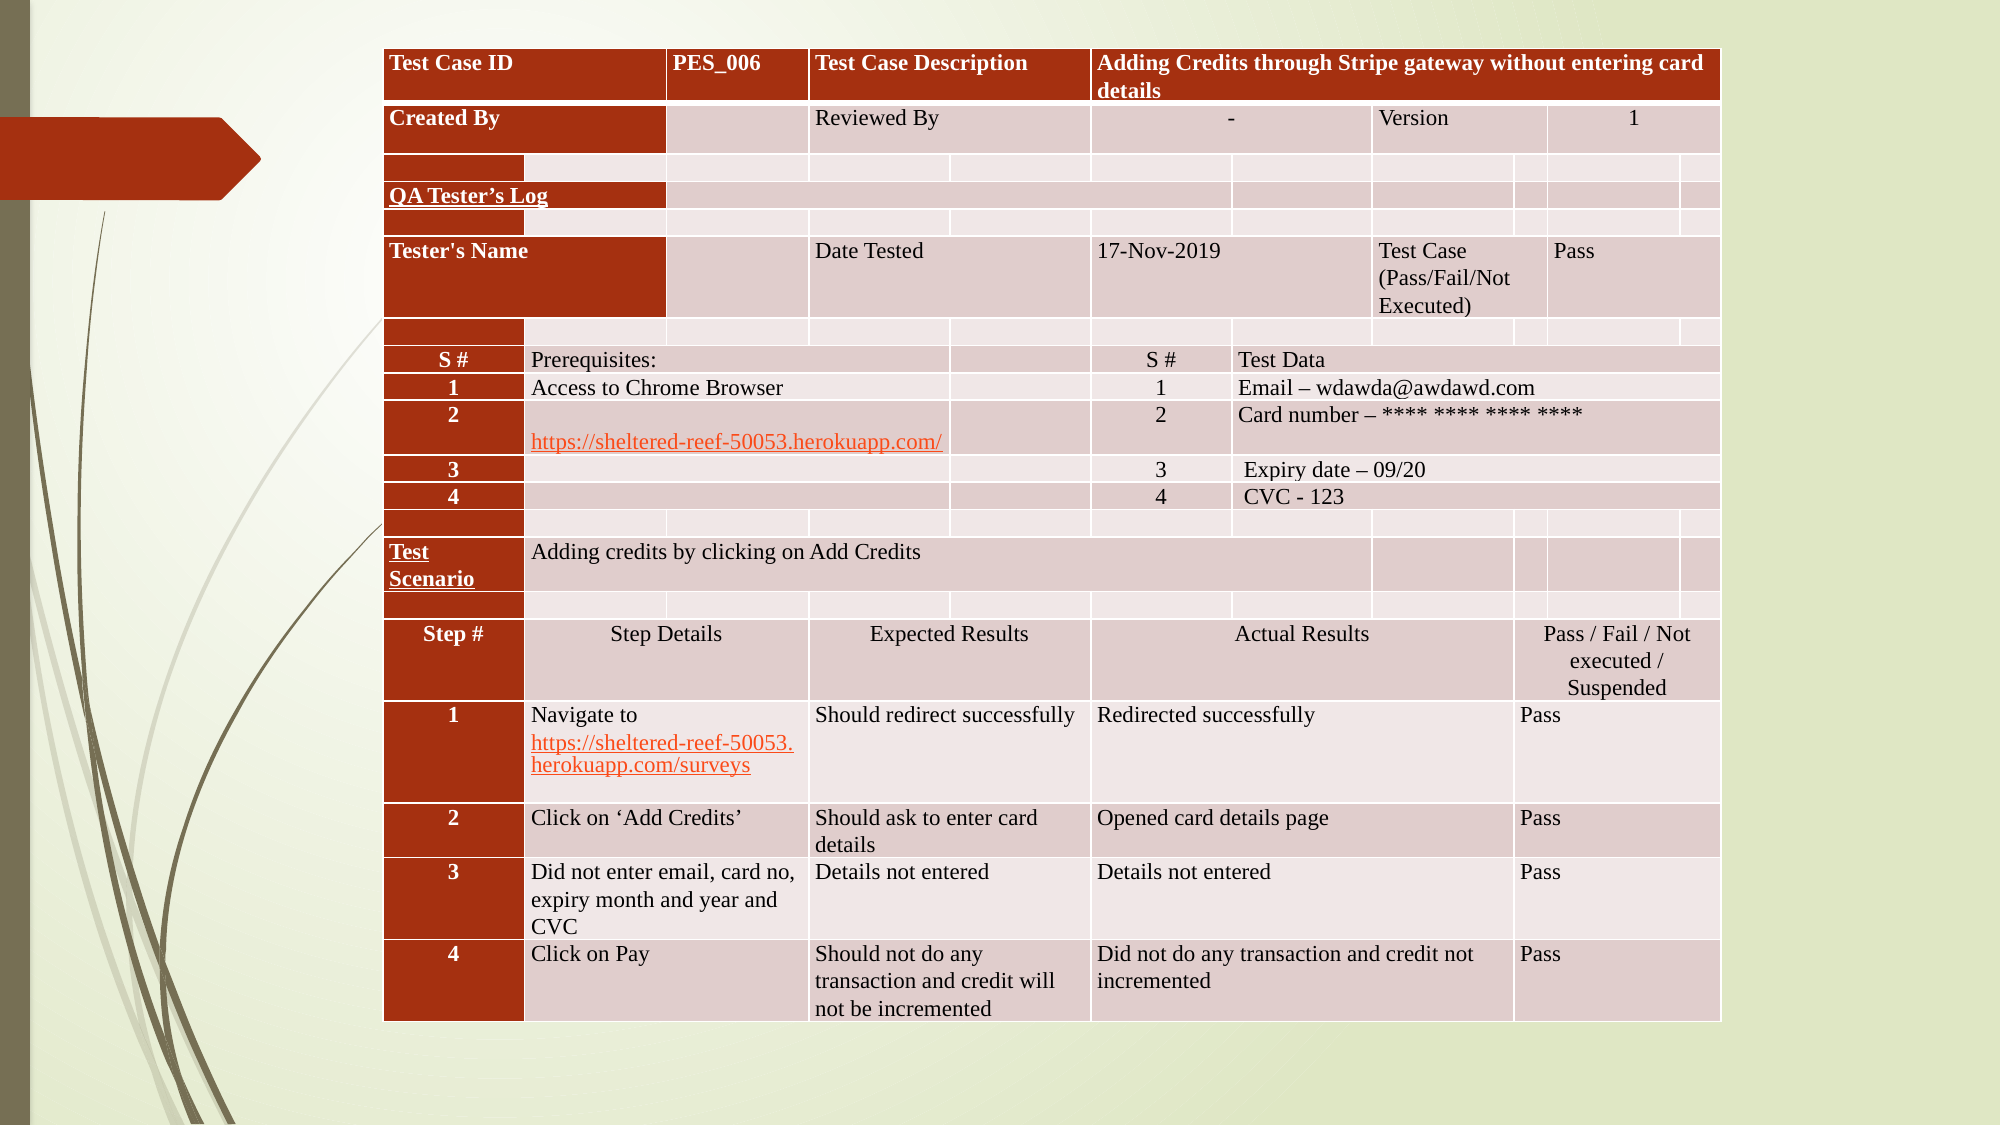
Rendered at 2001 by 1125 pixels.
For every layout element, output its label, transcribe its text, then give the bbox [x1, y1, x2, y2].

table_cell [1515, 592, 1547, 618]
table_cell [1233, 510, 1371, 536]
table_cell [810, 592, 949, 618]
table_cell [1681, 319, 1720, 345]
table_header Adding Credits through Stripe gateway without entering card details [1092, 49, 1720, 100]
table_cell Pass [1515, 702, 1720, 802]
table_cell [951, 374, 1090, 399]
table_cell [1681, 210, 1720, 235]
table_cell Test Case (Pass/Fail/Not Executed) [1373, 237, 1547, 317]
table_cell S # [384, 346, 524, 372]
table_cell [1515, 538, 1547, 591]
table_cell [1548, 538, 1679, 591]
table_cell [1373, 182, 1513, 208]
table_cell [1548, 155, 1679, 181]
table_cell [667, 182, 1231, 208]
table_cell Reviewed By [810, 106, 1090, 153]
table_cell [951, 319, 1090, 345]
table_cell [1515, 155, 1547, 181]
table_cell 2 [384, 804, 524, 857]
table_cell [525, 510, 666, 536]
table_cell Actual Results [1092, 620, 1513, 700]
table_cell [1092, 592, 1231, 618]
table_cell [1548, 319, 1679, 345]
table_cell [384, 155, 524, 181]
table_cell 1 [1548, 106, 1720, 153]
table_cell [667, 237, 808, 317]
table_cell 4 [384, 940, 524, 1021]
table_cell [1681, 182, 1720, 208]
table_cell [1373, 319, 1513, 345]
table_cell [810, 510, 949, 536]
table_cell [525, 210, 666, 235]
table_cell [1548, 182, 1679, 208]
table_cell 1 [384, 702, 524, 802]
table_cell Did not enter email, card no, expiry month and year and CVC [525, 858, 808, 939]
table_cell Email – wdawda@awdawd.com [1233, 374, 1720, 399]
table_cell [1681, 155, 1720, 181]
table_cell [1548, 210, 1679, 235]
table_cell Should ask to enter card details [810, 804, 1090, 857]
table_cell - [1092, 106, 1371, 153]
table_cell [1373, 510, 1513, 536]
table_cell [810, 155, 949, 181]
table_cell Redirected successfully [1092, 702, 1513, 802]
table_cell 2 [384, 401, 524, 454]
table_cell Access to Chrome Browser [525, 374, 949, 399]
table_cell [951, 155, 1090, 181]
table_cell Expected Results [810, 620, 1090, 700]
table_cell QA Tester’s Log [384, 182, 666, 208]
table_cell [667, 106, 808, 153]
table_cell Adding credits by clicking on Add Credits [525, 538, 1371, 591]
table_cell [1681, 538, 1720, 591]
table_cell [525, 319, 666, 345]
table_cell Created By [384, 106, 666, 153]
table_cell [1373, 210, 1513, 235]
table_cell [525, 592, 666, 618]
table_cell Opened card details page [1092, 804, 1513, 857]
table_cell Did not do any transaction and credit not incremented [1092, 940, 1513, 1021]
table_cell Should not do any transaction and credit will not be incremented [810, 940, 1090, 1021]
table_cell [951, 592, 1090, 618]
table_cell CVC - 123 [1233, 483, 1720, 509]
table_cell [1092, 319, 1231, 345]
table_cell [1548, 510, 1679, 536]
table_cell [951, 510, 1090, 536]
table_cell [384, 592, 524, 618]
table_cell [525, 155, 666, 181]
table_cell [951, 401, 1090, 454]
table_cell [667, 319, 808, 345]
table_cell [1092, 155, 1231, 181]
table_header PES_006 [667, 49, 808, 100]
table_cell 4 [384, 483, 524, 509]
table_cell S # [1092, 346, 1231, 372]
table_cell [1373, 155, 1513, 181]
table_cell [667, 210, 808, 235]
table_cell Test Scenario [384, 538, 524, 591]
table_cell Pass [1515, 804, 1720, 857]
table_cell 3 [1092, 456, 1231, 481]
table_cell [384, 210, 524, 235]
table_cell [1548, 592, 1679, 618]
table_cell Details not entered [810, 858, 1090, 939]
table_cell [1373, 592, 1513, 618]
table_cell [384, 510, 524, 536]
table_cell Navigate to https://sheltered-reef-50053.herokuapp.com/surveys [525, 702, 808, 802]
table_cell Card number – **** **** **** **** [1233, 401, 1720, 454]
table_cell Step # [384, 620, 524, 700]
table_cell [1681, 510, 1720, 536]
table_cell [1373, 538, 1513, 591]
table_cell Date Tested [810, 237, 1090, 317]
table_cell Prerequisites: [525, 346, 949, 372]
table_cell [951, 210, 1090, 235]
table_cell Pass [1548, 237, 1720, 317]
table_cell https://sheltered-reef-50053.herokuapp.com/ [525, 401, 949, 454]
table_cell [1233, 319, 1371, 345]
table_cell Details not entered [1092, 858, 1513, 939]
table_cell [525, 483, 949, 509]
table_cell [1515, 182, 1547, 208]
table_cell [384, 319, 524, 345]
table_cell [1515, 319, 1547, 345]
table_cell 3 [384, 456, 524, 481]
table_cell Should redirect successfully [810, 702, 1090, 802]
table_cell [951, 346, 1090, 372]
table_cell Expiry date – 09/20 [1233, 456, 1720, 481]
table_cell Test Data [1233, 346, 1720, 372]
table_cell 3 [384, 858, 524, 939]
table_cell [951, 483, 1090, 509]
table_cell Click on ‘Add Credits’ [525, 804, 808, 857]
table_cell [1233, 210, 1371, 235]
table_cell Tester's Name [384, 237, 666, 317]
table_cell 1 [1092, 374, 1231, 399]
table_cell [1233, 592, 1371, 618]
table_cell [1092, 510, 1231, 536]
table_cell Pass [1515, 858, 1720, 939]
table_cell 17-Nov-2019 [1092, 237, 1371, 317]
table_cell Pass [1515, 940, 1720, 1021]
table_cell 1 [384, 374, 524, 399]
table_cell [1681, 592, 1720, 618]
table_cell [810, 319, 949, 345]
table_cell [667, 592, 808, 618]
table_cell [1515, 210, 1547, 235]
table_cell Pass / Fail / Not executed / Suspended [1515, 620, 1720, 700]
table_cell [1515, 510, 1547, 536]
table_cell [667, 155, 808, 181]
table_cell Click on Pay [525, 940, 808, 1021]
table_cell 4 [1092, 483, 1231, 509]
table_cell 2 [1092, 401, 1231, 454]
table_cell Version [1373, 106, 1547, 153]
table_cell Step Details [525, 620, 808, 700]
table_cell [525, 456, 949, 481]
table_header Test Case ID [384, 49, 666, 100]
table_cell [951, 456, 1090, 481]
table_cell [667, 510, 808, 536]
table_cell [1092, 210, 1231, 235]
table_header Test Case Description [810, 49, 1090, 100]
table_cell [1233, 155, 1371, 181]
table_cell [810, 210, 949, 235]
table_cell [1233, 182, 1371, 208]
